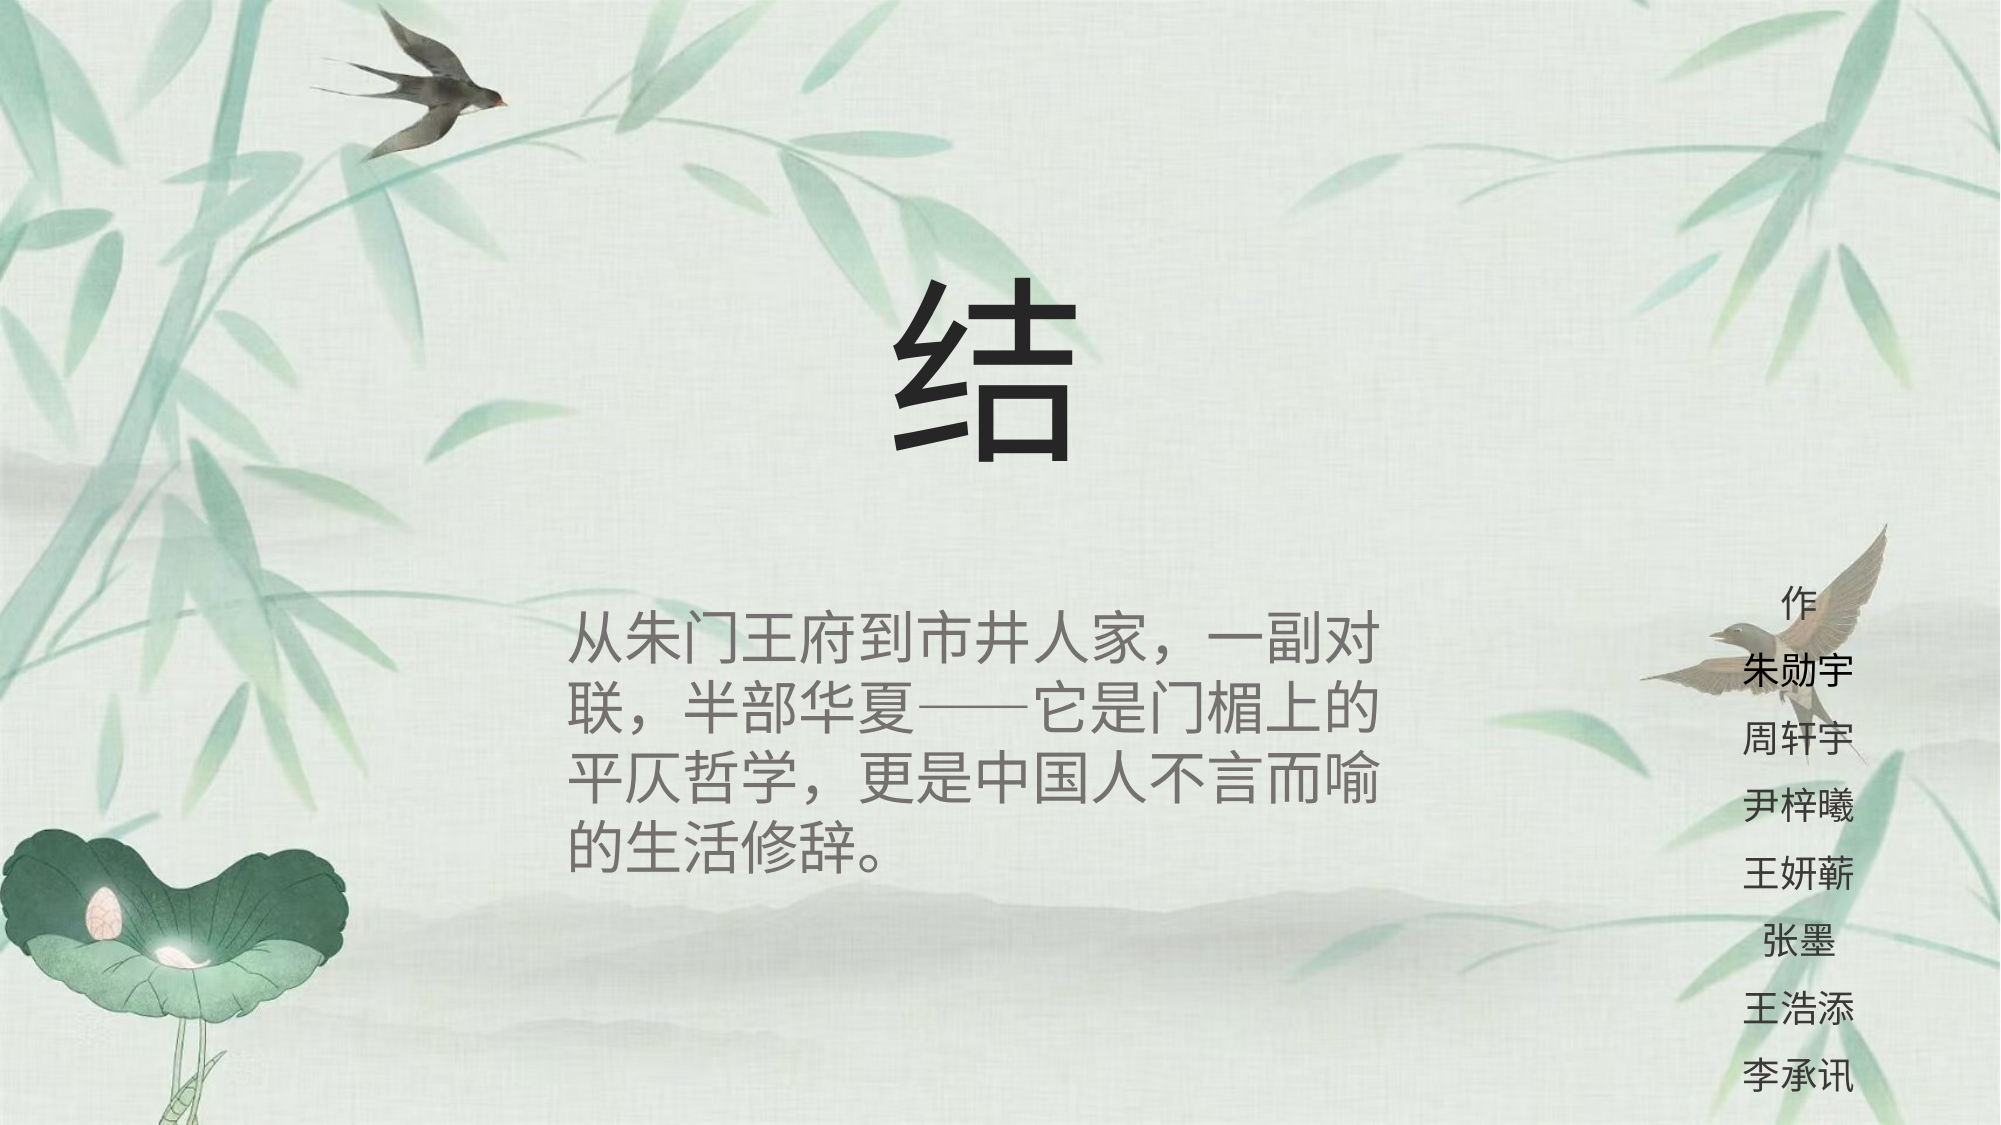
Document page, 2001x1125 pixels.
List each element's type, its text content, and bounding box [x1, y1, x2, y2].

text_box 结 [872, 273, 1127, 461]
picture [0, 0, 2001, 1125]
text_box 从朱门王府到市井人家，一副对联，半部华夏——它是门楣上的平仄哲学，更是中国人不言而喻的生活修辞。 [551, 594, 1431, 889]
text_box 作 朱勋宇 周轩宇 尹梓曦 王妍蕲 张墨 王浩添 李承讯 [1657, 549, 1942, 1105]
